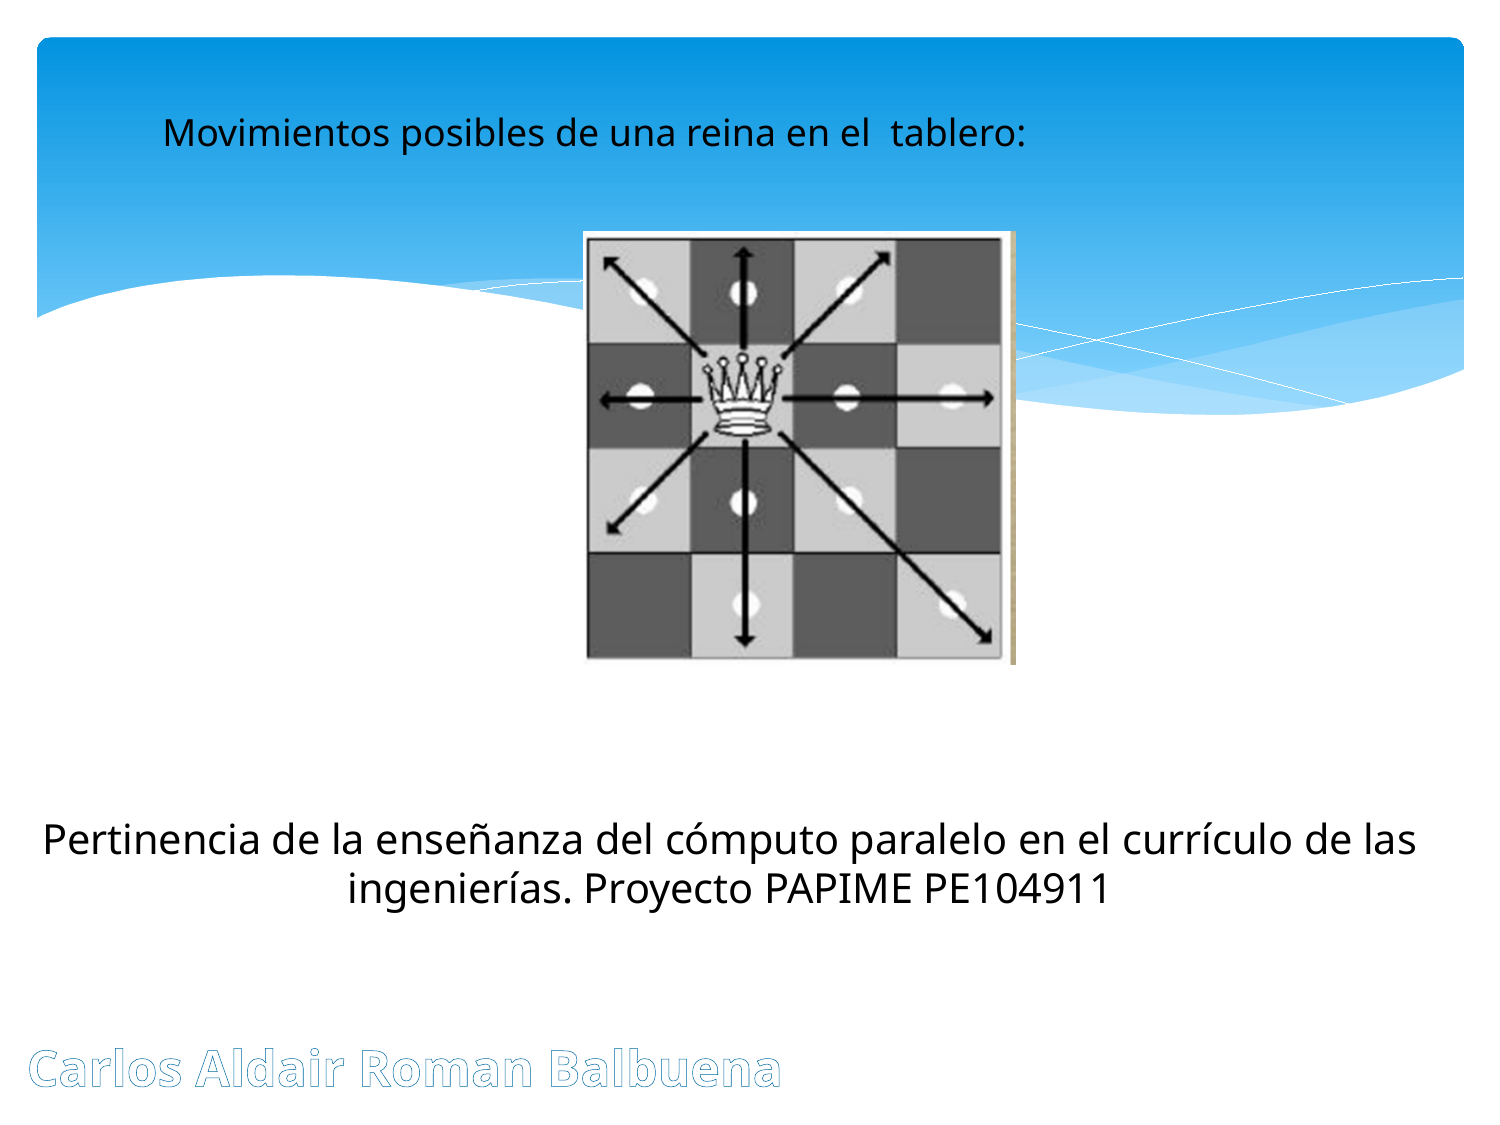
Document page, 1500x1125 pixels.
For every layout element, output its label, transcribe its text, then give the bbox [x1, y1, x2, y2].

text_box Pertinencia de la enseñanza del cómputo paralelo en el currículo de las ingenierías. Proyecto PAPIME PE104911 [21, 804, 1439, 971]
text_box Carlos Aldair Roman Balbuena [0, 1029, 875, 1104]
picture [582, 231, 1016, 665]
text_box Movimientos posibles de una reina en el tablero: [147, 101, 1314, 162]
